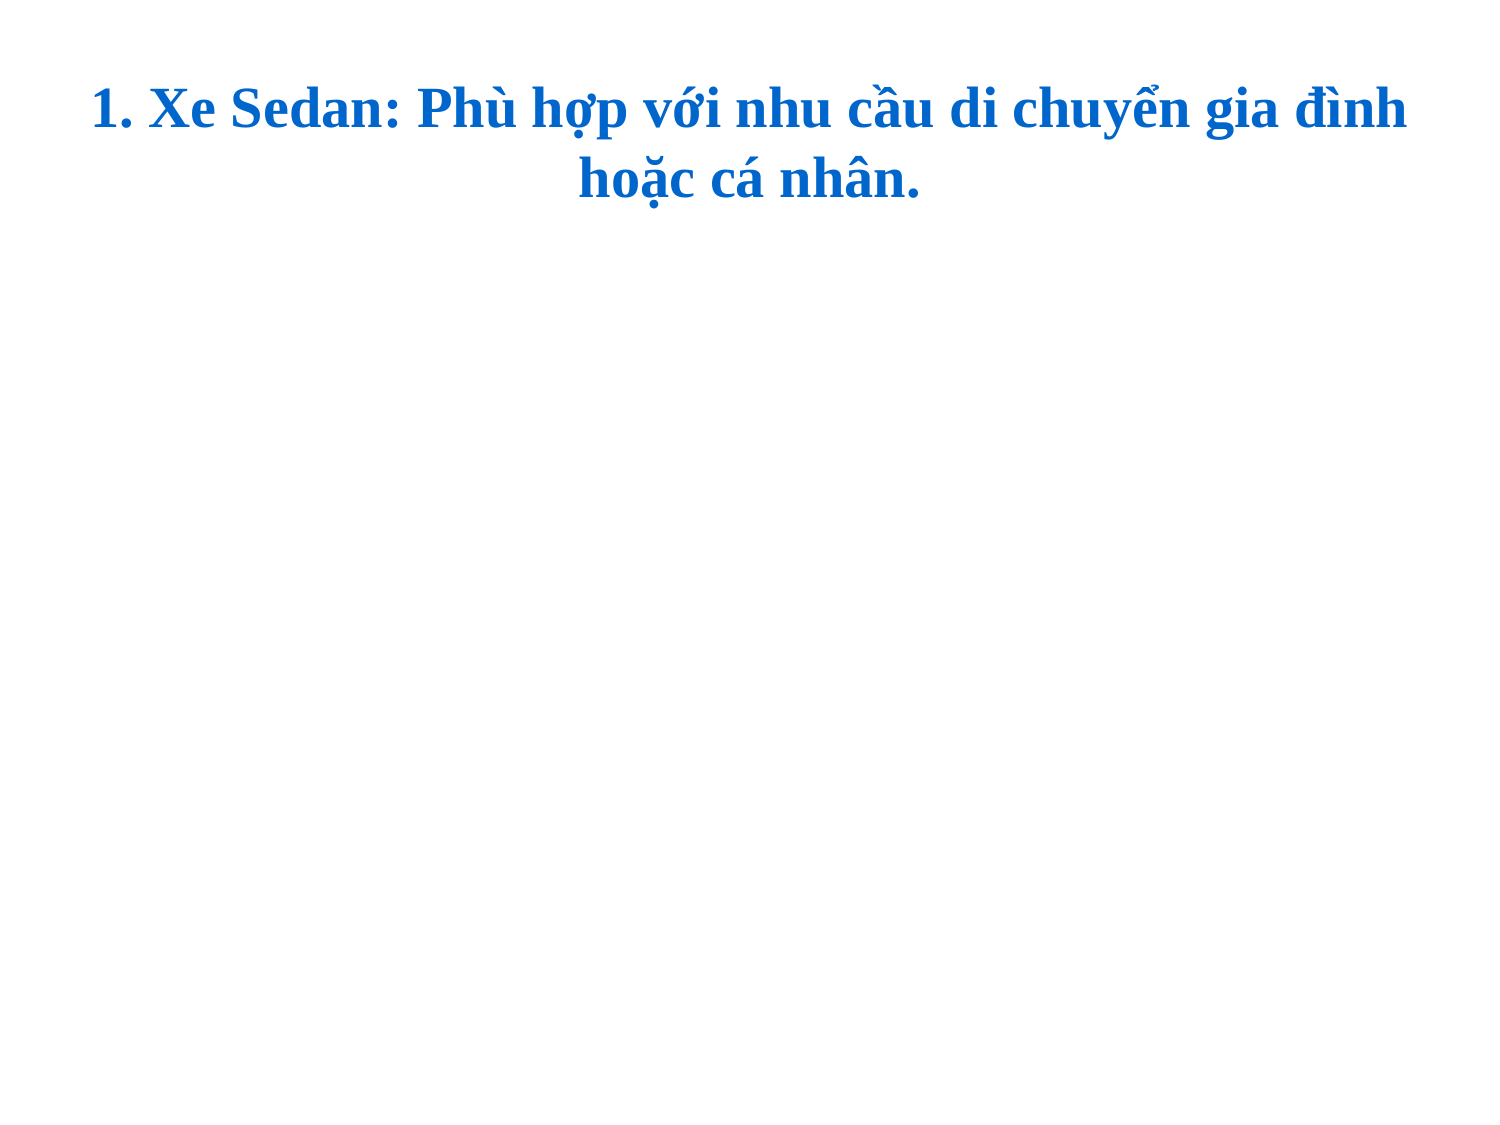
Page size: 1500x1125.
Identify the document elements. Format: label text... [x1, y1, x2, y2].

title 1. Xe Sedan: Phù hợp với nhu cầu di chuyển gia đình hoặc cá nhân. [75, 45, 1425, 233]
